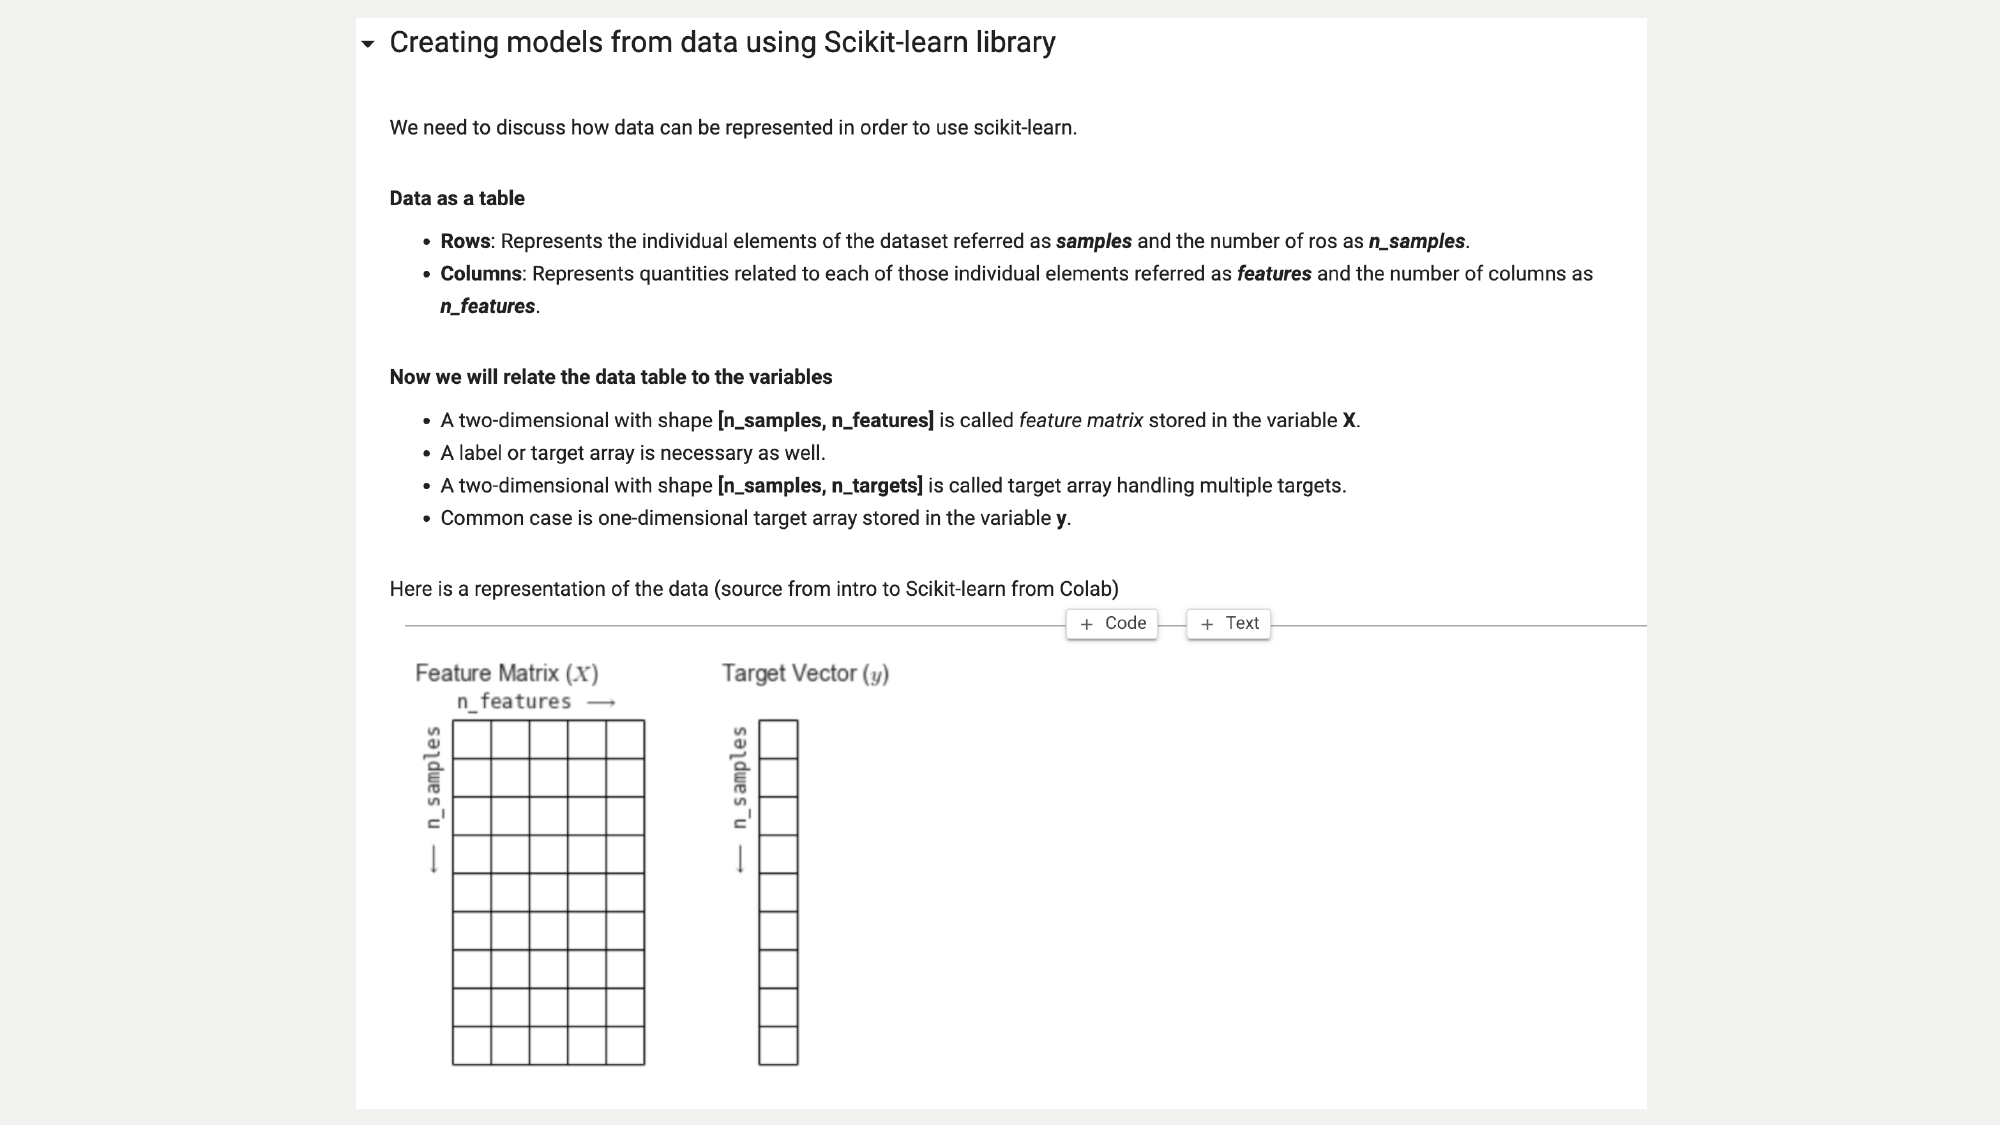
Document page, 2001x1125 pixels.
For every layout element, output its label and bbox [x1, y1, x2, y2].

list [355, 17, 1647, 1109]
text_box [0, 0, 2000, 1125]
